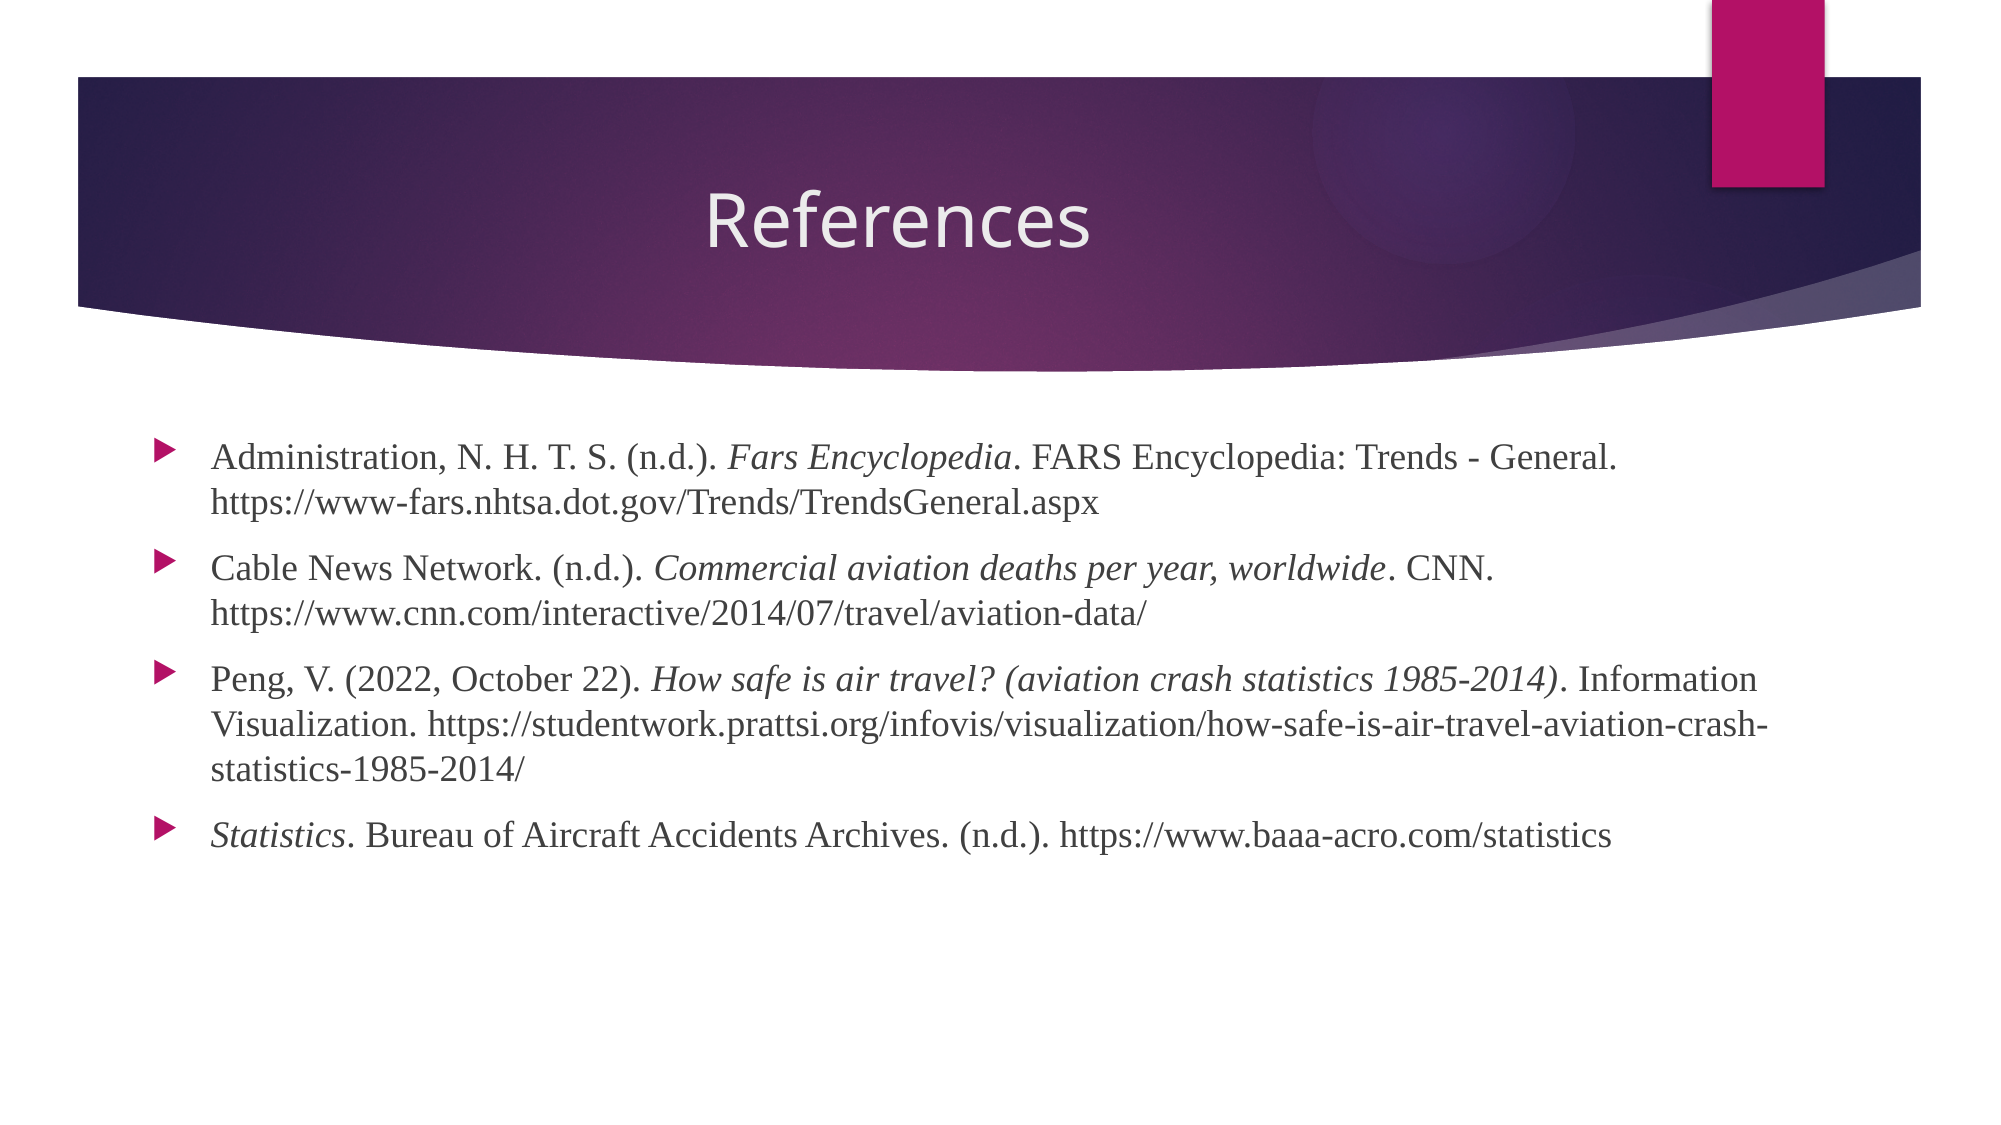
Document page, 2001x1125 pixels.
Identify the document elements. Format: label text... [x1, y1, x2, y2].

title References [189, 159, 1627, 276]
list Administration, N. H. T. S. (n.d.). Fars Encyclopedia. FARS Encyclopedia: Trends - General. https://www-fars.nhtsa.dot.gov/Trends/TrendsGeneral.aspx Cable News Network. (n.d.). Commercial aviation deaths per year, worldwide. CNN. https://www.cnn.com/interactive/2014/07/travel/aviation-data/ Peng, V. (2022, October 22). How safe is air travel? (aviation crash statistics 1985-2014). Information Visualization. https://studentwork.prattsi.org/infovis/visualization/how-safe-is-air-travel-aviation-crash-statistics-1985-2014/ Statistics. Bureau of Aircraft Accidents Archives. (n.d.). https://www.baaa-acro.com/statistics [136, 424, 1810, 986]
